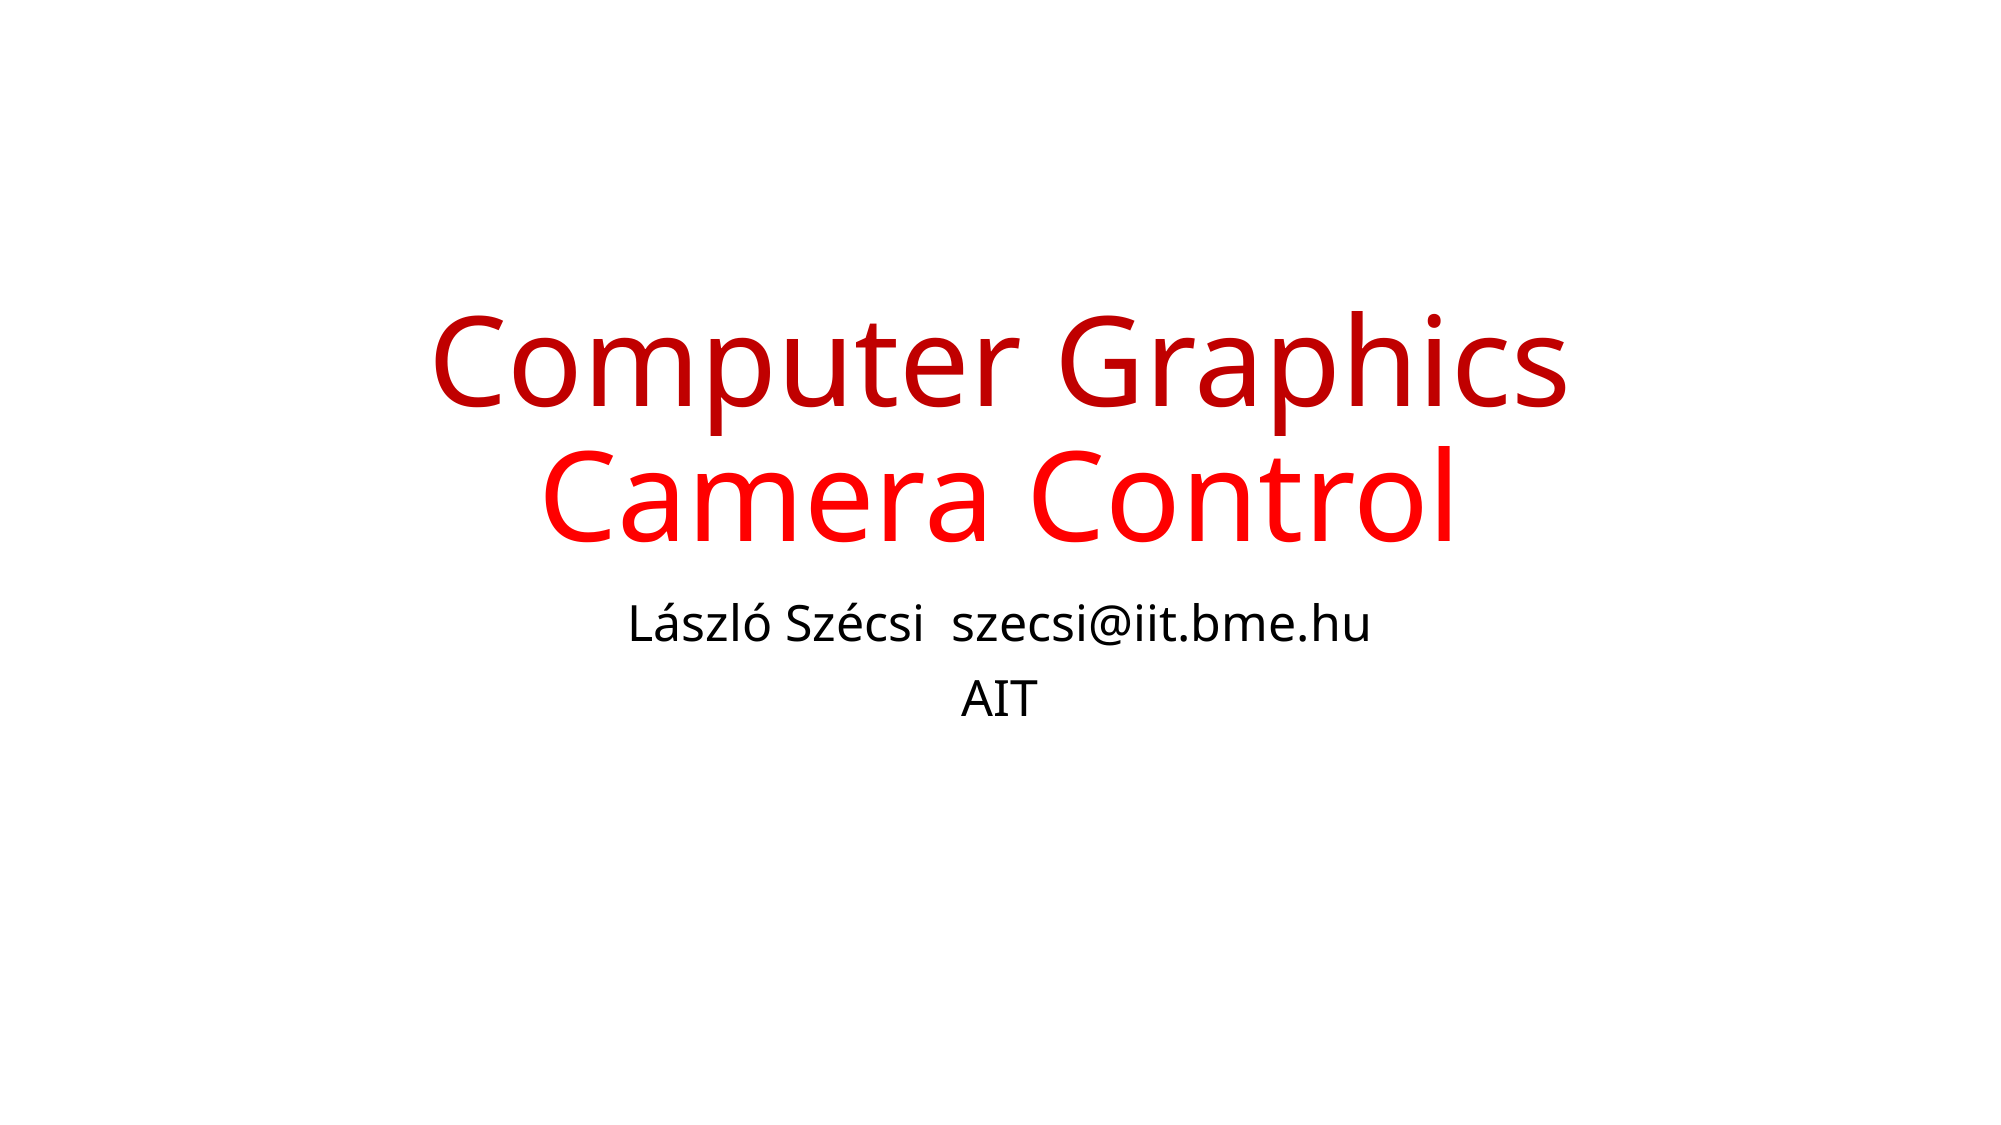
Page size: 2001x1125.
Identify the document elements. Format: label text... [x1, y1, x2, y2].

title Computer Graphics Camera Control [249, 184, 1750, 576]
subtitle László Szécsi szecsi@iit.bme.hu AIT [249, 590, 1750, 863]
